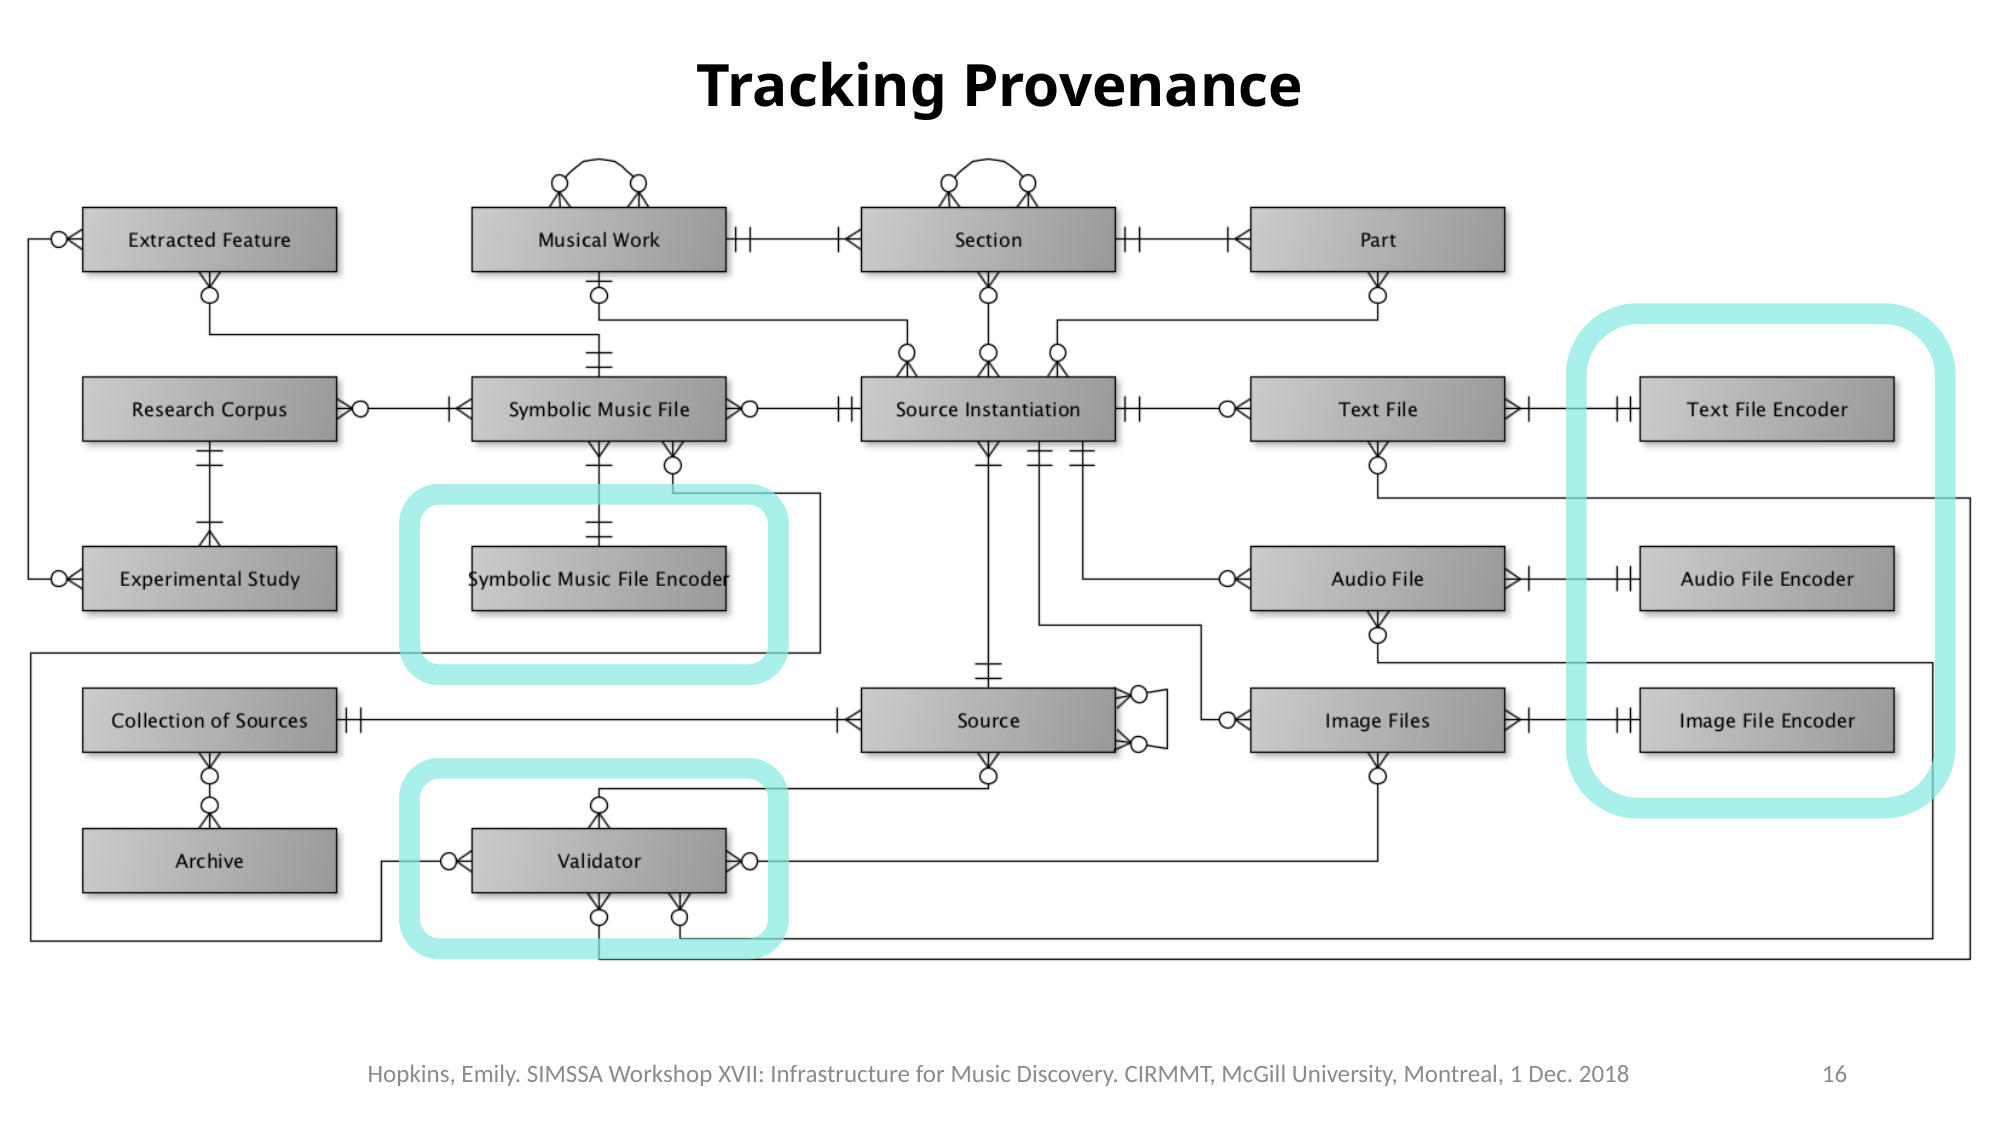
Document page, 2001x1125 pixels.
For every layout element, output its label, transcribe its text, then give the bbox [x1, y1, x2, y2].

footer Hopkins, Emily. SIMSSA Workshop XVII: Infrastructure for Music Discovery. CIRMMT, McGill University, Montreal, 1 Dec. 2018 [333, 1046, 1667, 1103]
text_box Tracking Provenance [682, 40, 1318, 121]
picture [0, 121, 2000, 1046]
slide_number 16 [1667, 1046, 1863, 1103]
